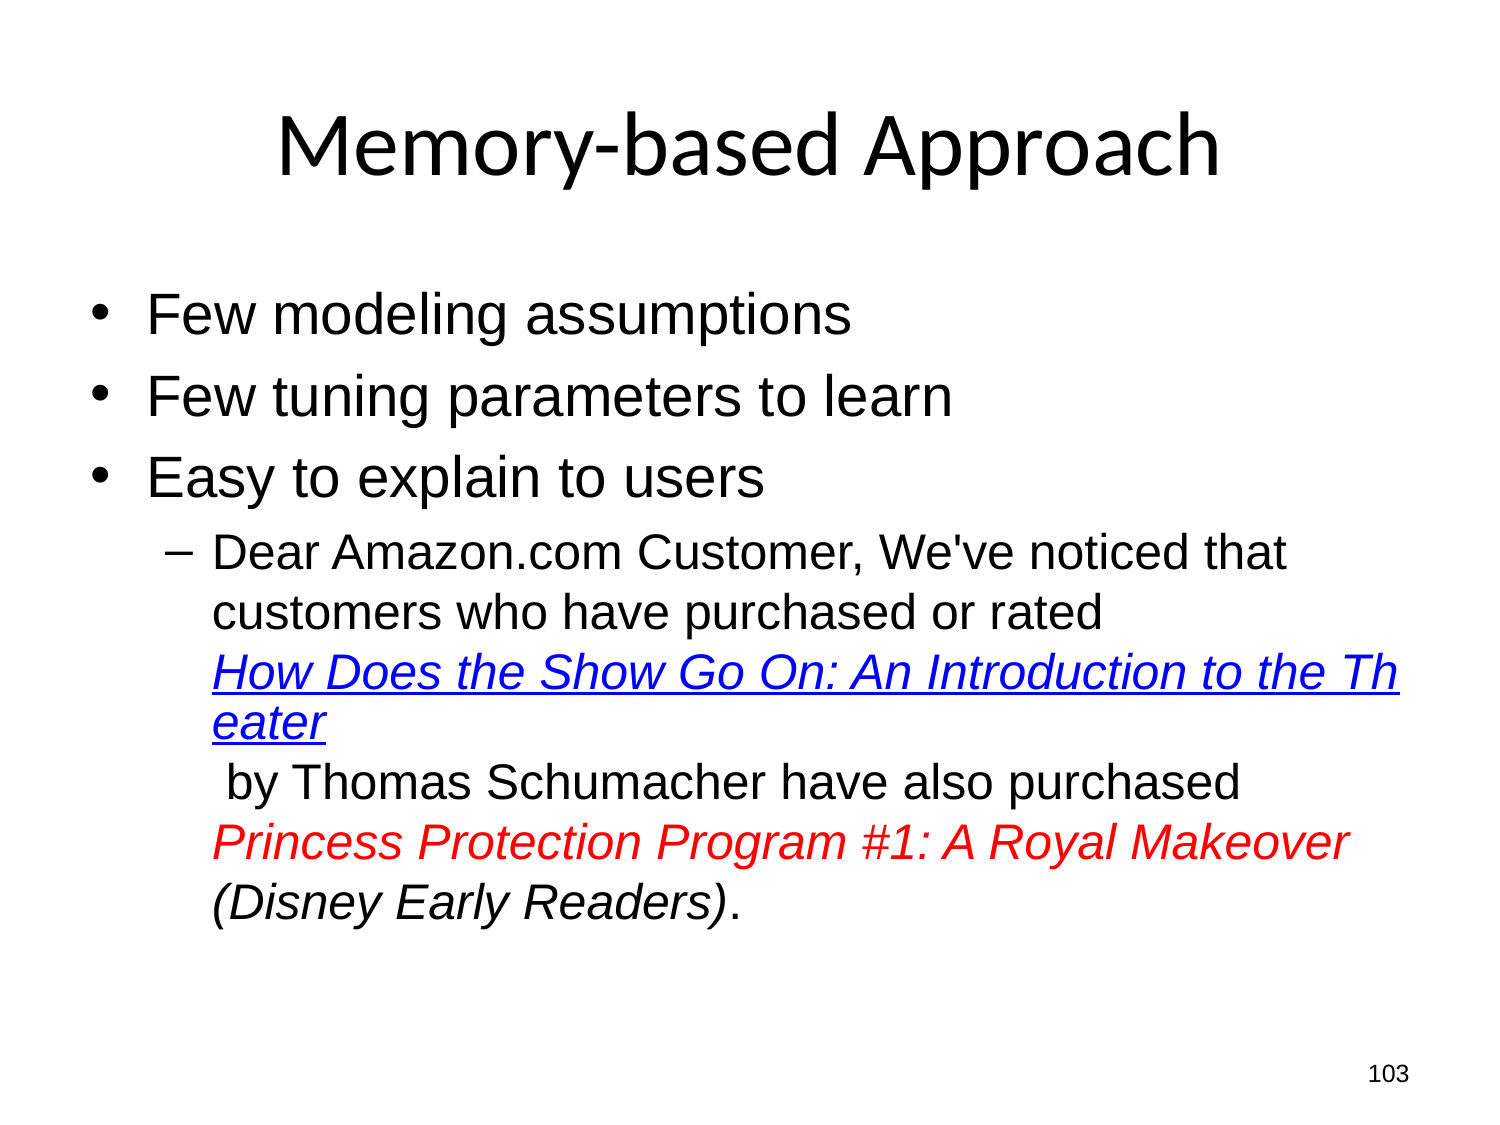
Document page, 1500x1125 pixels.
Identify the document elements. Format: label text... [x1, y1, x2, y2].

list Few modeling assumptions Few tuning parameters to learn Easy to explain to users Dear Amazon.com Customer, We've noticed that customers who have purchased or rated How Does the Show Go On: An Introduction to the Theater by Thomas Schumacher have also purchased Princess Protection Program #1: A Royal Makeover (Disney Early Readers). [74, 268, 1426, 1006]
slide_number 103 [1074, 1042, 1425, 1103]
title Memory-based Approach [74, 44, 1426, 233]
